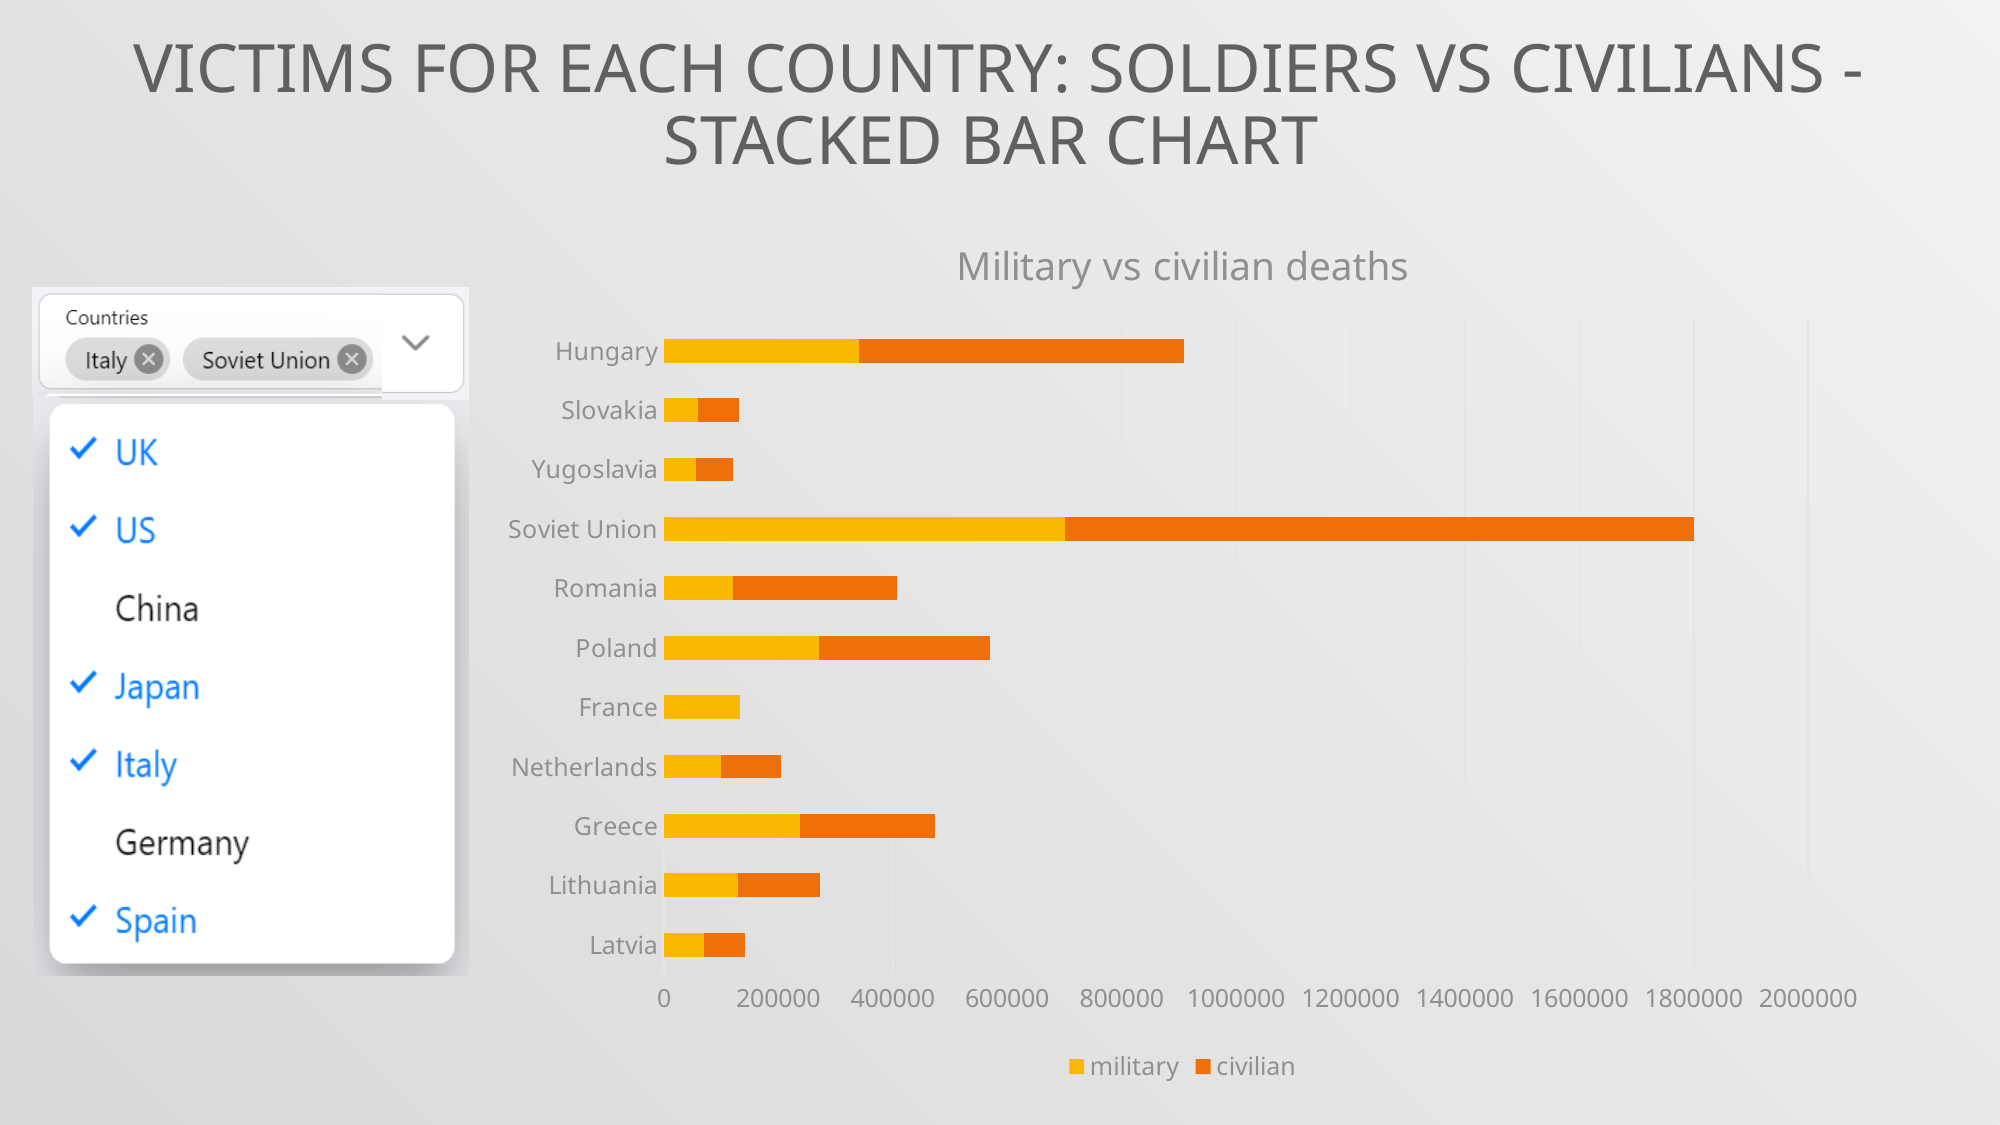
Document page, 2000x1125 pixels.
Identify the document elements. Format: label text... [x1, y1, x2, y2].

chart [479, 201, 1886, 1090]
picture [32, 287, 469, 976]
text_box Victims for each country: Soldiers vs civilianS - stacked bar chart [43, 27, 1956, 207]
